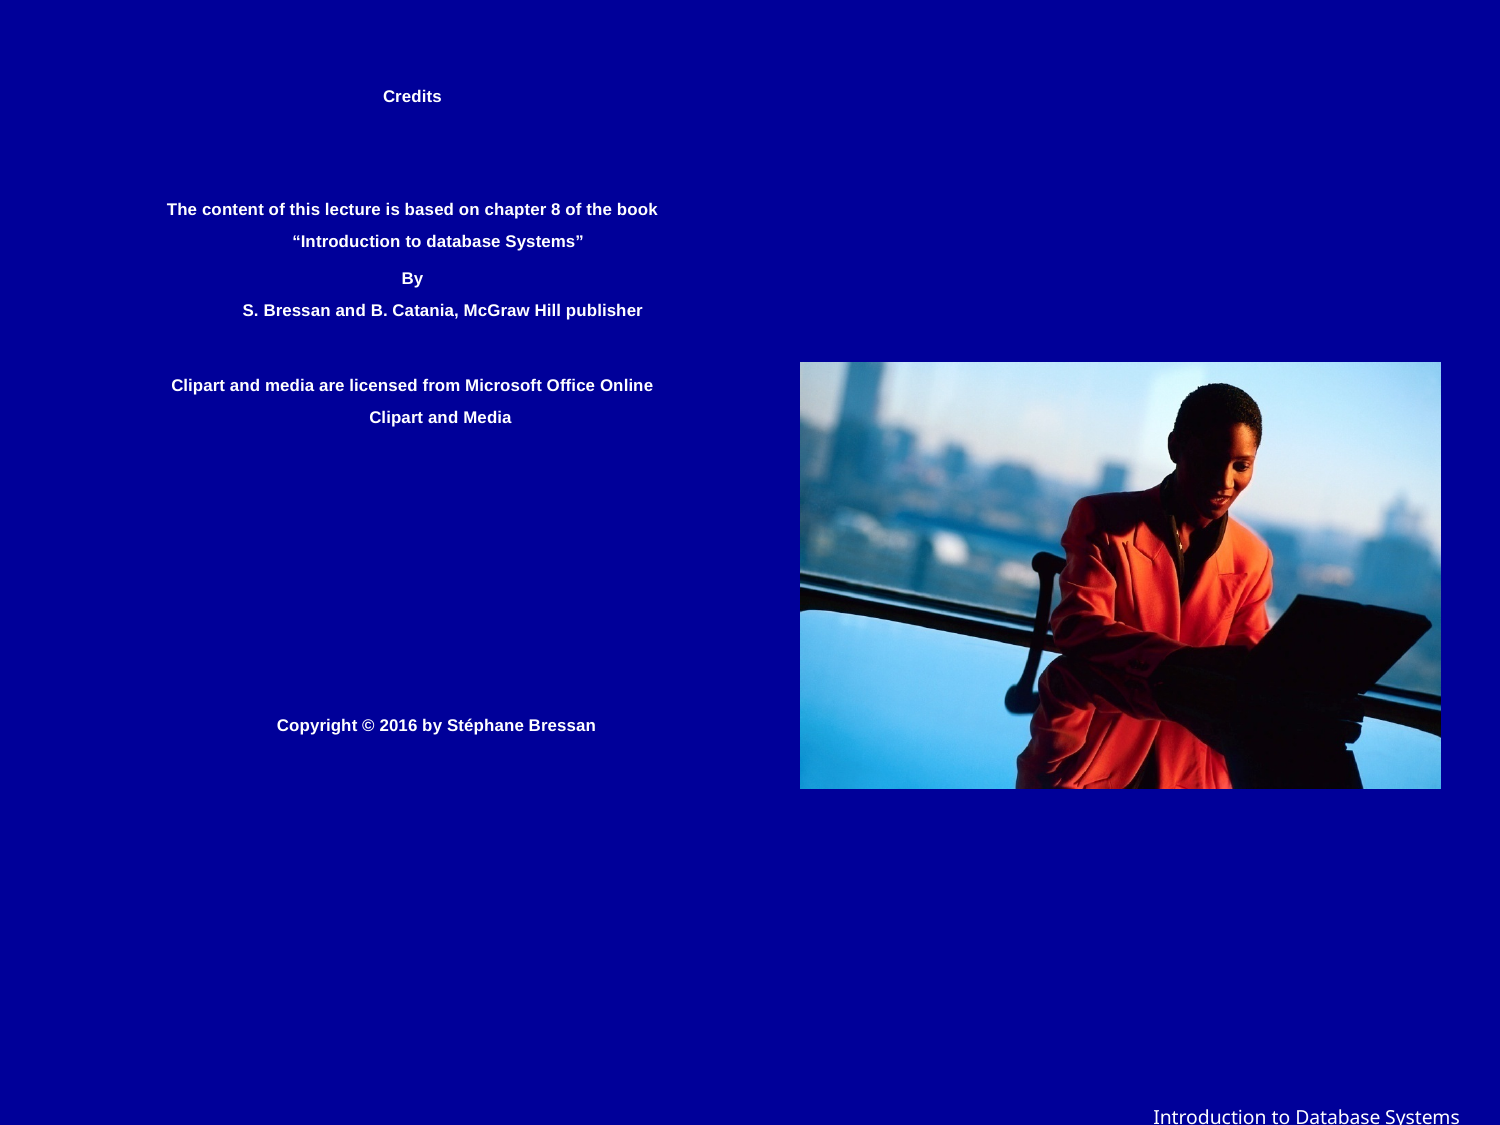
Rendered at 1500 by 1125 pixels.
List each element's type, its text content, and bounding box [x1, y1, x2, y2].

footer Introduction to Database Systems [799, 1074, 1476, 1125]
text_box Copyright © 2016 by Stéphane Bressan [262, 687, 612, 742]
picture [799, 362, 1441, 790]
text_box Credits The content of this lecture is based on chapter 8 of the book “Introduction to database Systems” By S. Bressan and B. Catania, McGraw Hill publisher Clipart and media are licensed from Microsoft Office Online Clipart and Media [149, 62, 675, 963]
